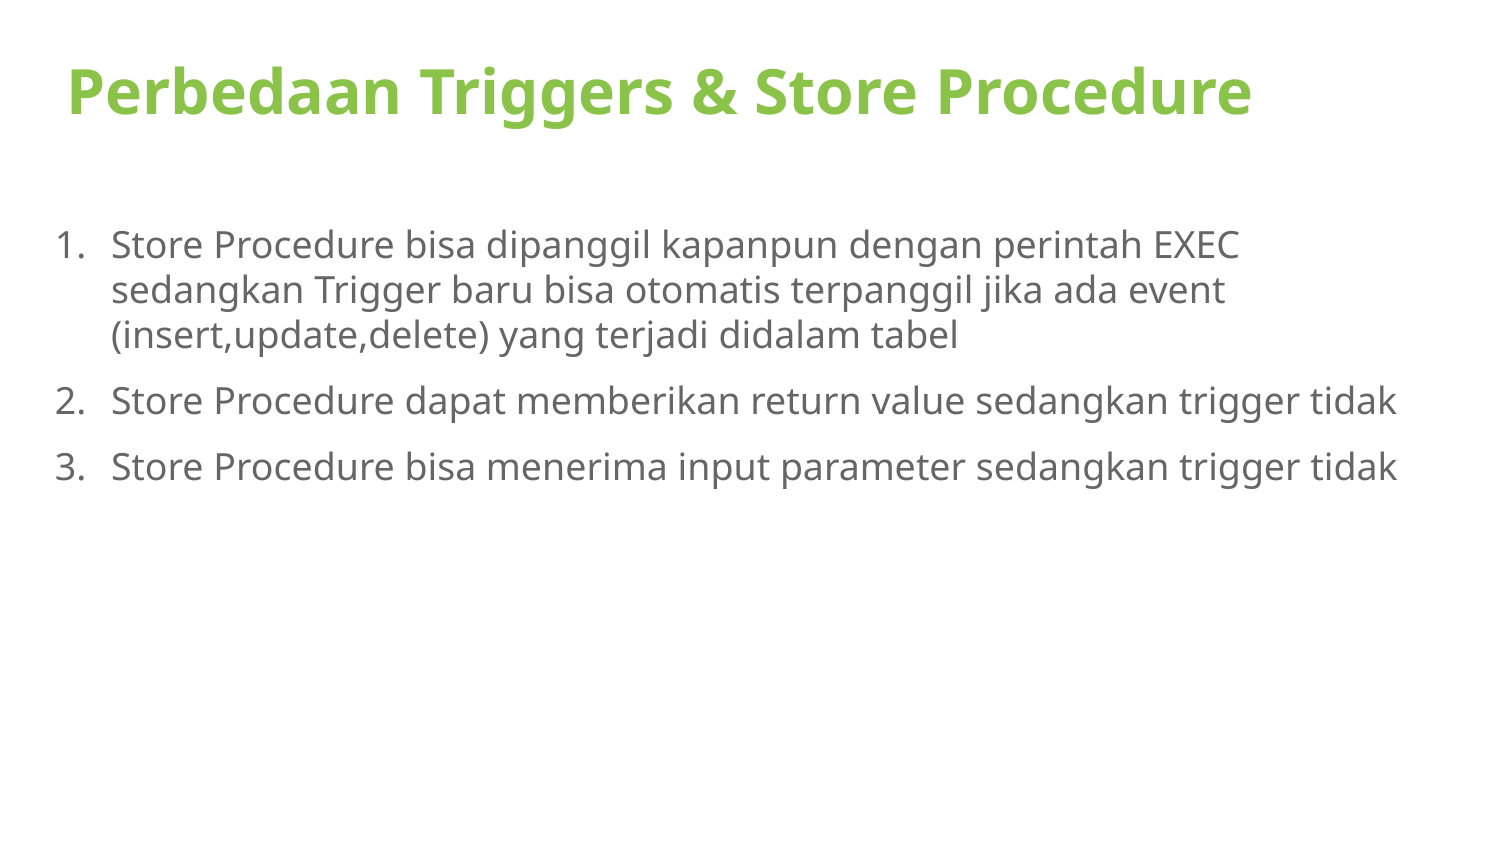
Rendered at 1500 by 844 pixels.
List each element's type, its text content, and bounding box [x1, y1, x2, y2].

list Store Procedure bisa dipanggil kapanpun dengan perintah EXEC sedangkan Trigger baru bisa otomatis terpanggil jika ada event (insert,update,delete) yang terjadi didalam tabel Store Procedure dapat memberikan return value sedangkan trigger tidak Store Procedure bisa menerima input parameter sedangkan trigger tidak [21, 206, 1419, 607]
title Perbedaan Triggers & Store Procedure [51, 37, 1449, 209]
